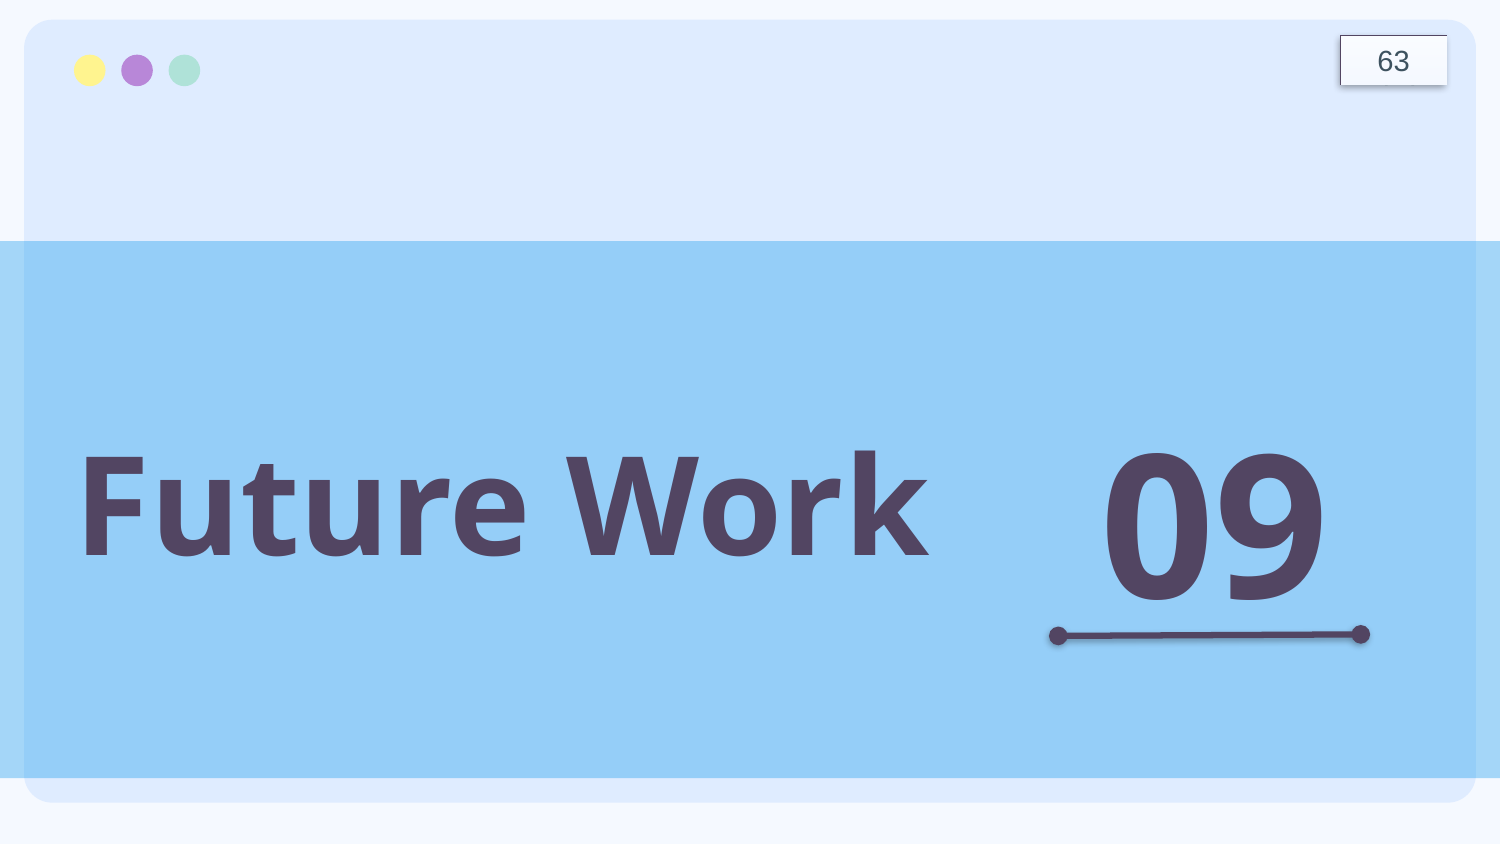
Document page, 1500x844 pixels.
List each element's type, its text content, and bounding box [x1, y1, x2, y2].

text_box [0, 241, 1500, 779]
text_box Future Work [20, 410, 984, 790]
text_box 63 [1340, 35, 1447, 85]
text_box 09 [1085, 390, 1500, 681]
